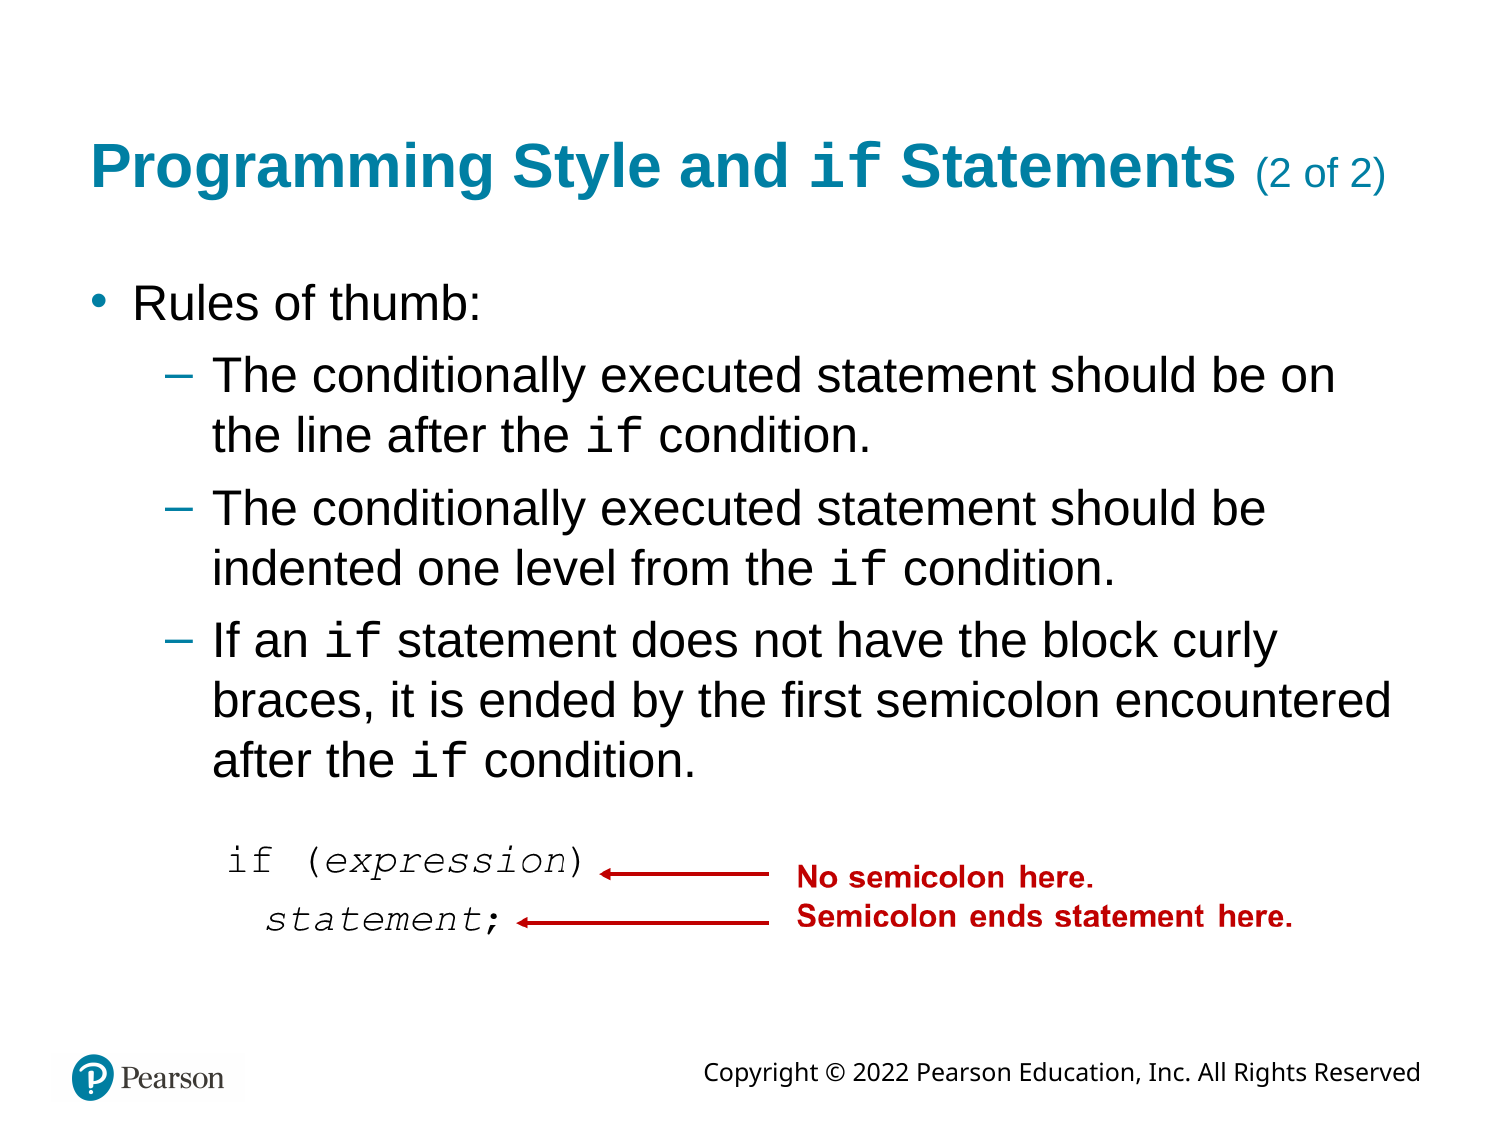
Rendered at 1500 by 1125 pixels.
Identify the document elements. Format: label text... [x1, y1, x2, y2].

picture [51, 1053, 245, 1102]
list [214, 825, 1343, 968]
list Rules of thumb: The conditionally executed statement should be on the line after the if condition. The conditionally executed statement should be indented one level from the if condition. If an if statement does not have the block curly braces, it is ended by the first semicolon encountered after the if condition. [75, 255, 1425, 805]
title Programming Style and if Statements (2 of 2) [75, 35, 1449, 216]
